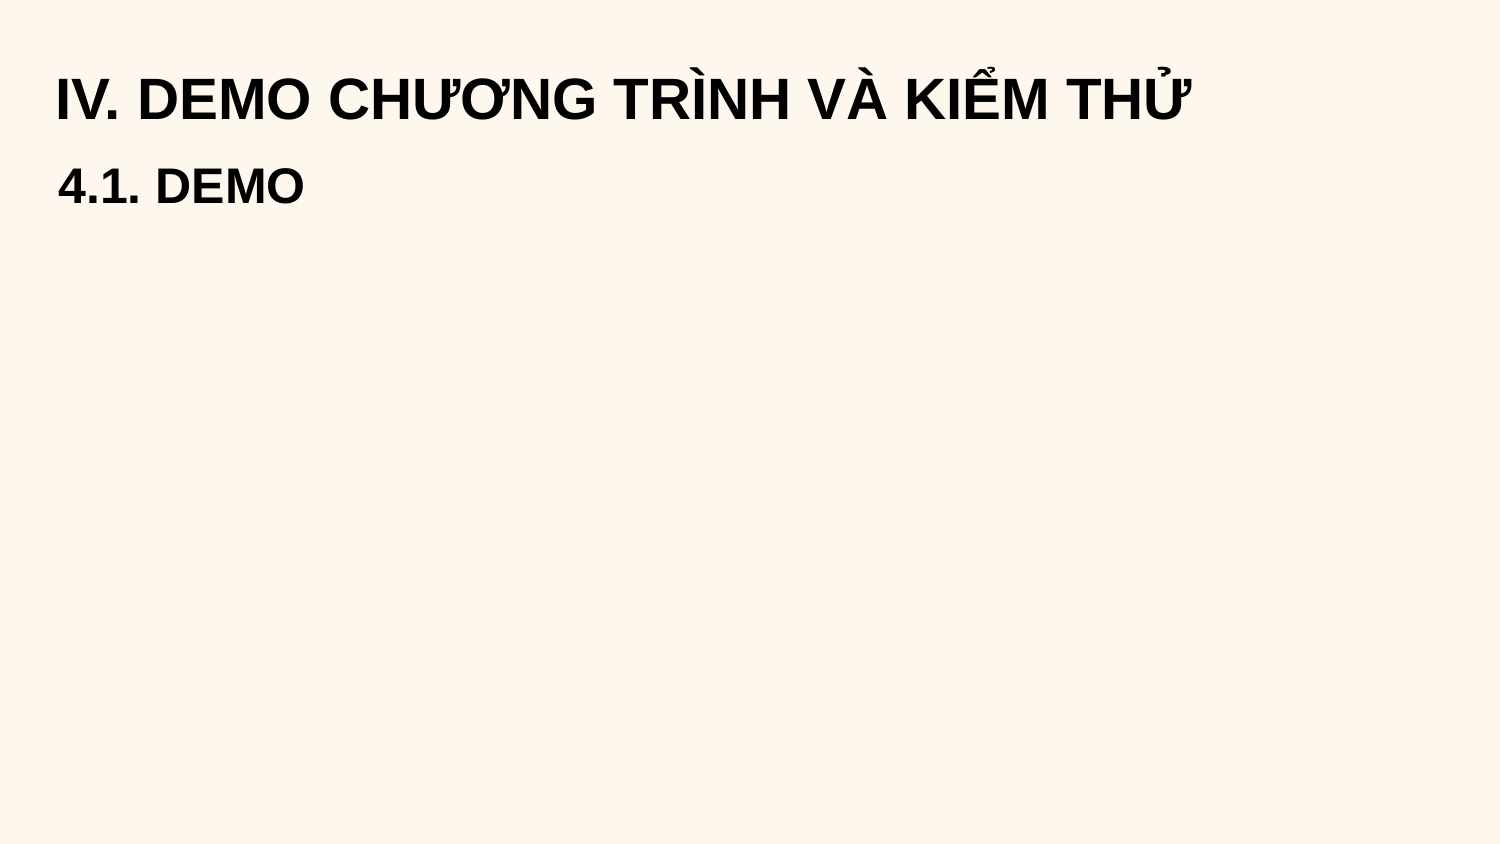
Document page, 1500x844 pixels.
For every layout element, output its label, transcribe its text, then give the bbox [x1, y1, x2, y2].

text_box 4.1. DEMO [43, 145, 935, 221]
text_box IV. DEMO CHƯƠNG TRÌNH VÀ KIỂM THỬ [0, 6, 1328, 146]
